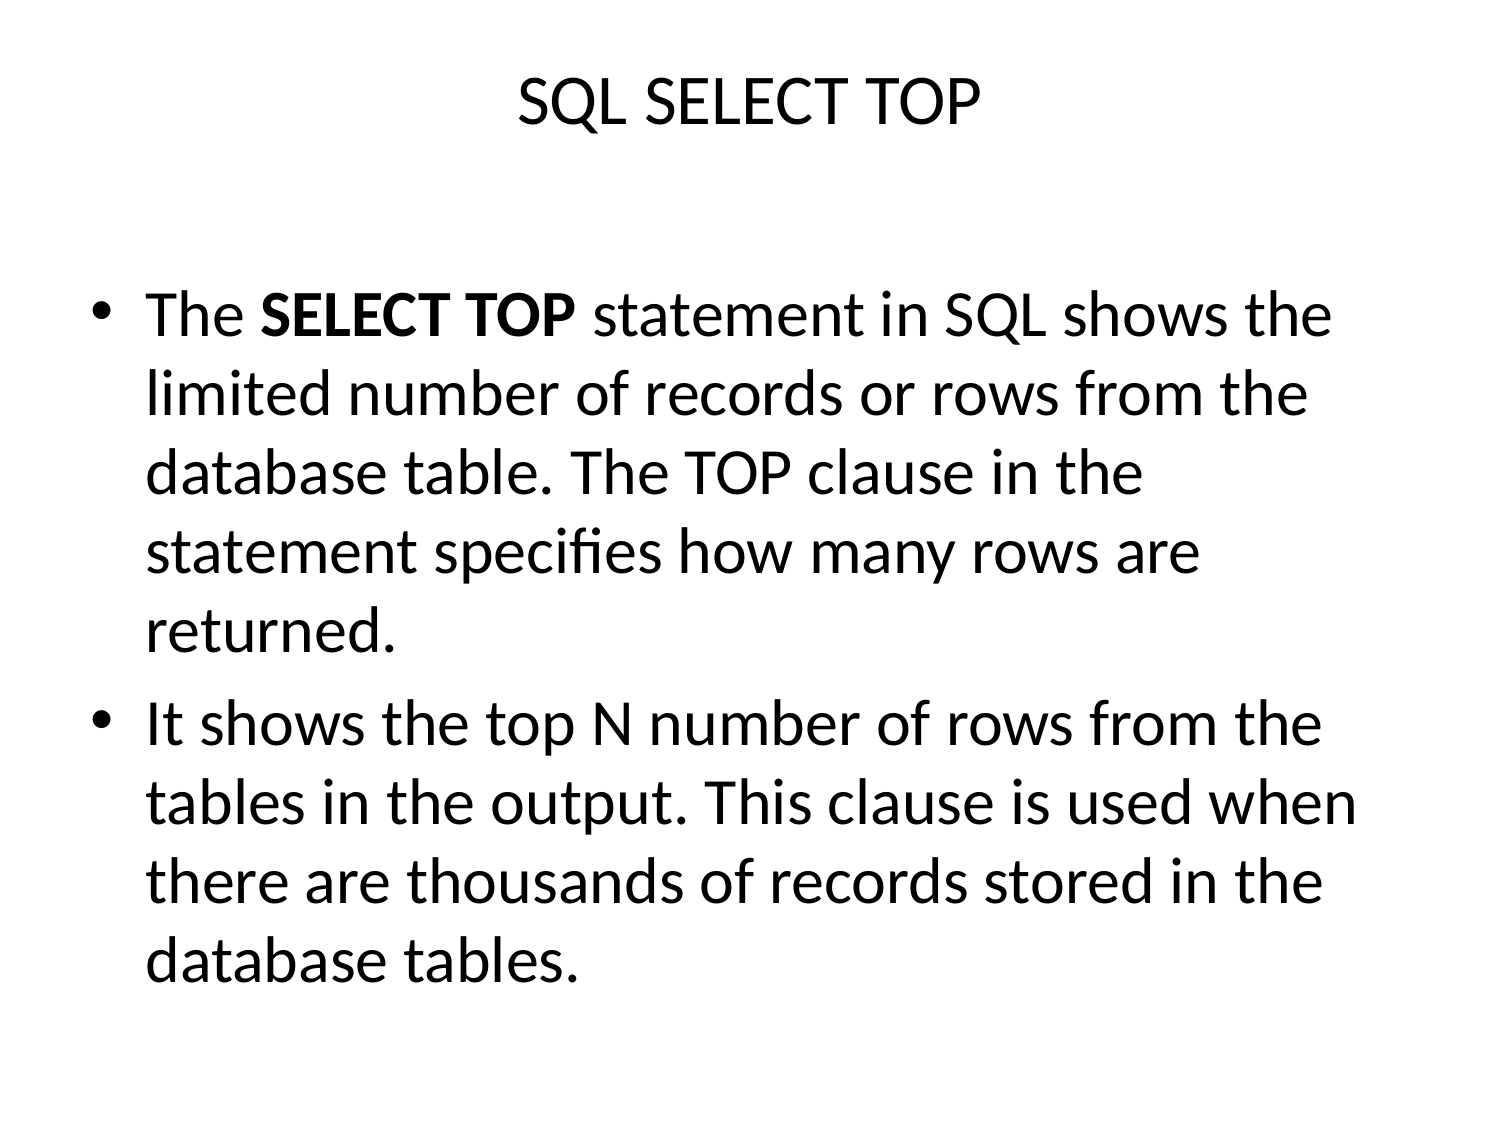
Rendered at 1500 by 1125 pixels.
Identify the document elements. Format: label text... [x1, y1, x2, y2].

list The SELECT TOP statement in SQL shows the limited number of records or rows from the database table. The TOP clause in the statement specifies how many rows are returned. It shows the top N number of rows from the tables in the output. This clause is used when there are thousands of records stored in the database tables. [75, 262, 1425, 1005]
title SQL SELECT TOP [75, 45, 1425, 233]
